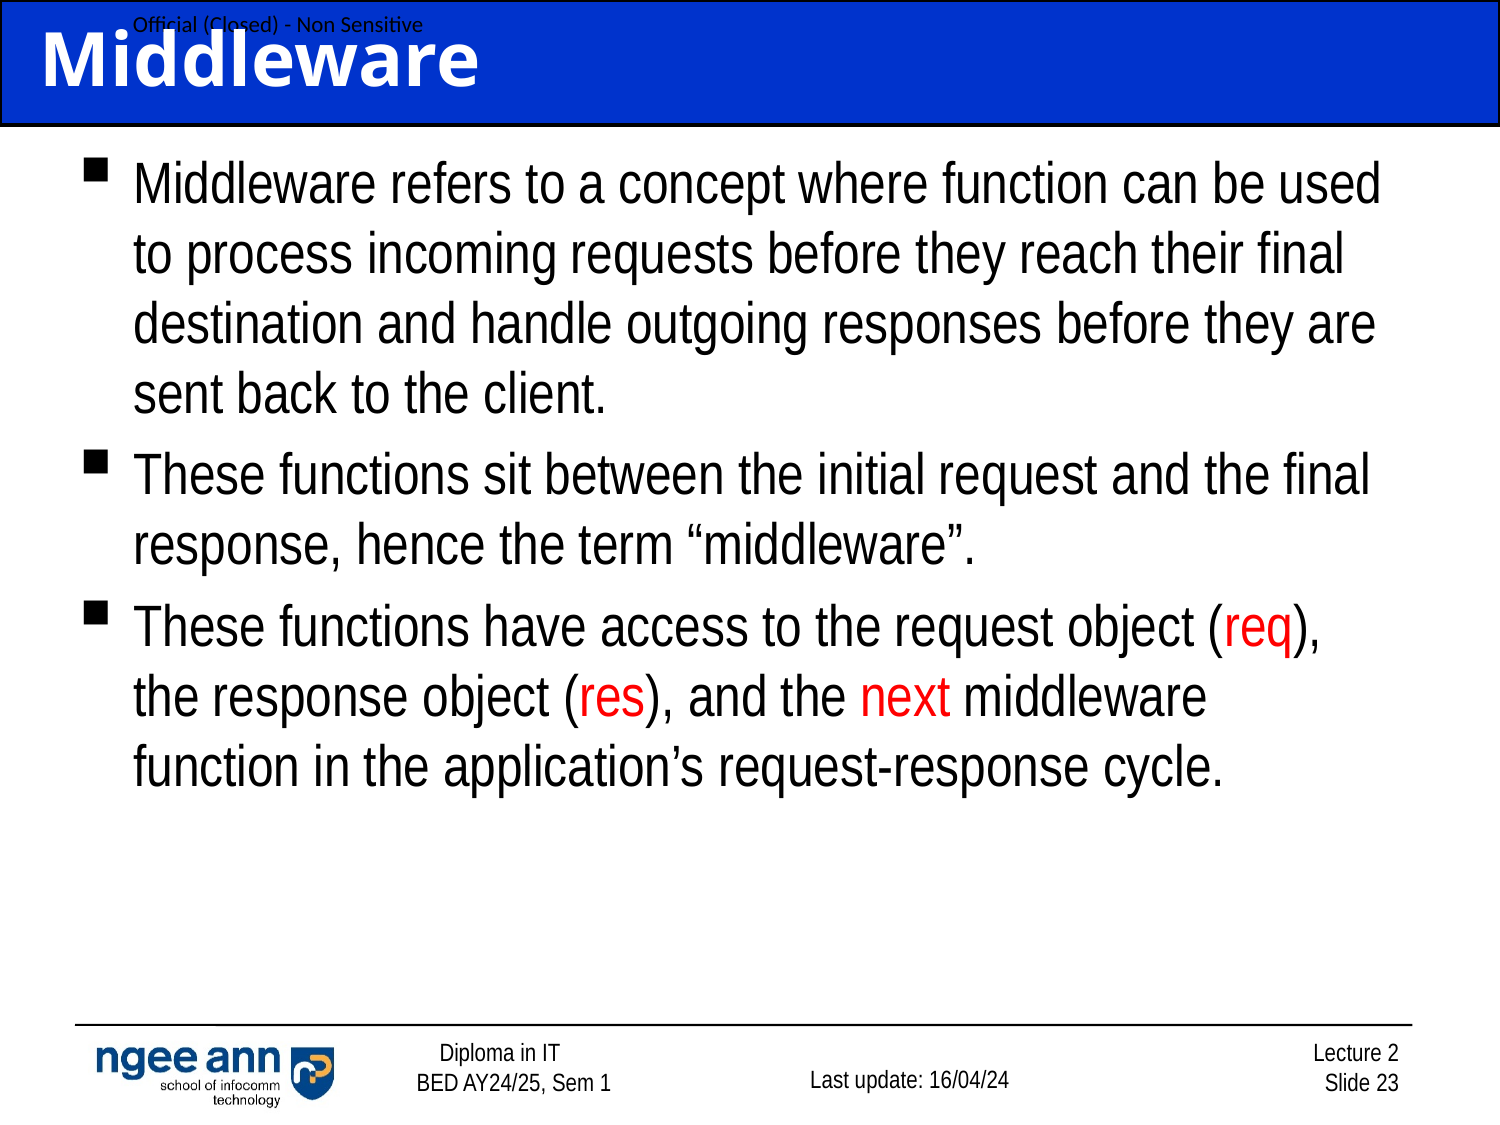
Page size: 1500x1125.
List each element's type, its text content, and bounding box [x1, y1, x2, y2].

title Middleware [23, 0, 1500, 115]
picture [77, 1030, 352, 1122]
text_box Middleware refers to a concept where function can be used to process incoming requests before they reach their final destination and handle outgoing responses before they are sent back to the client. These functions sit between the initial request and the final response, hence the term “middleware”. These functions have access to the request object (req), the response object (res), and the next middleware function in the application’s request-response cycle. [62, 137, 1400, 1012]
